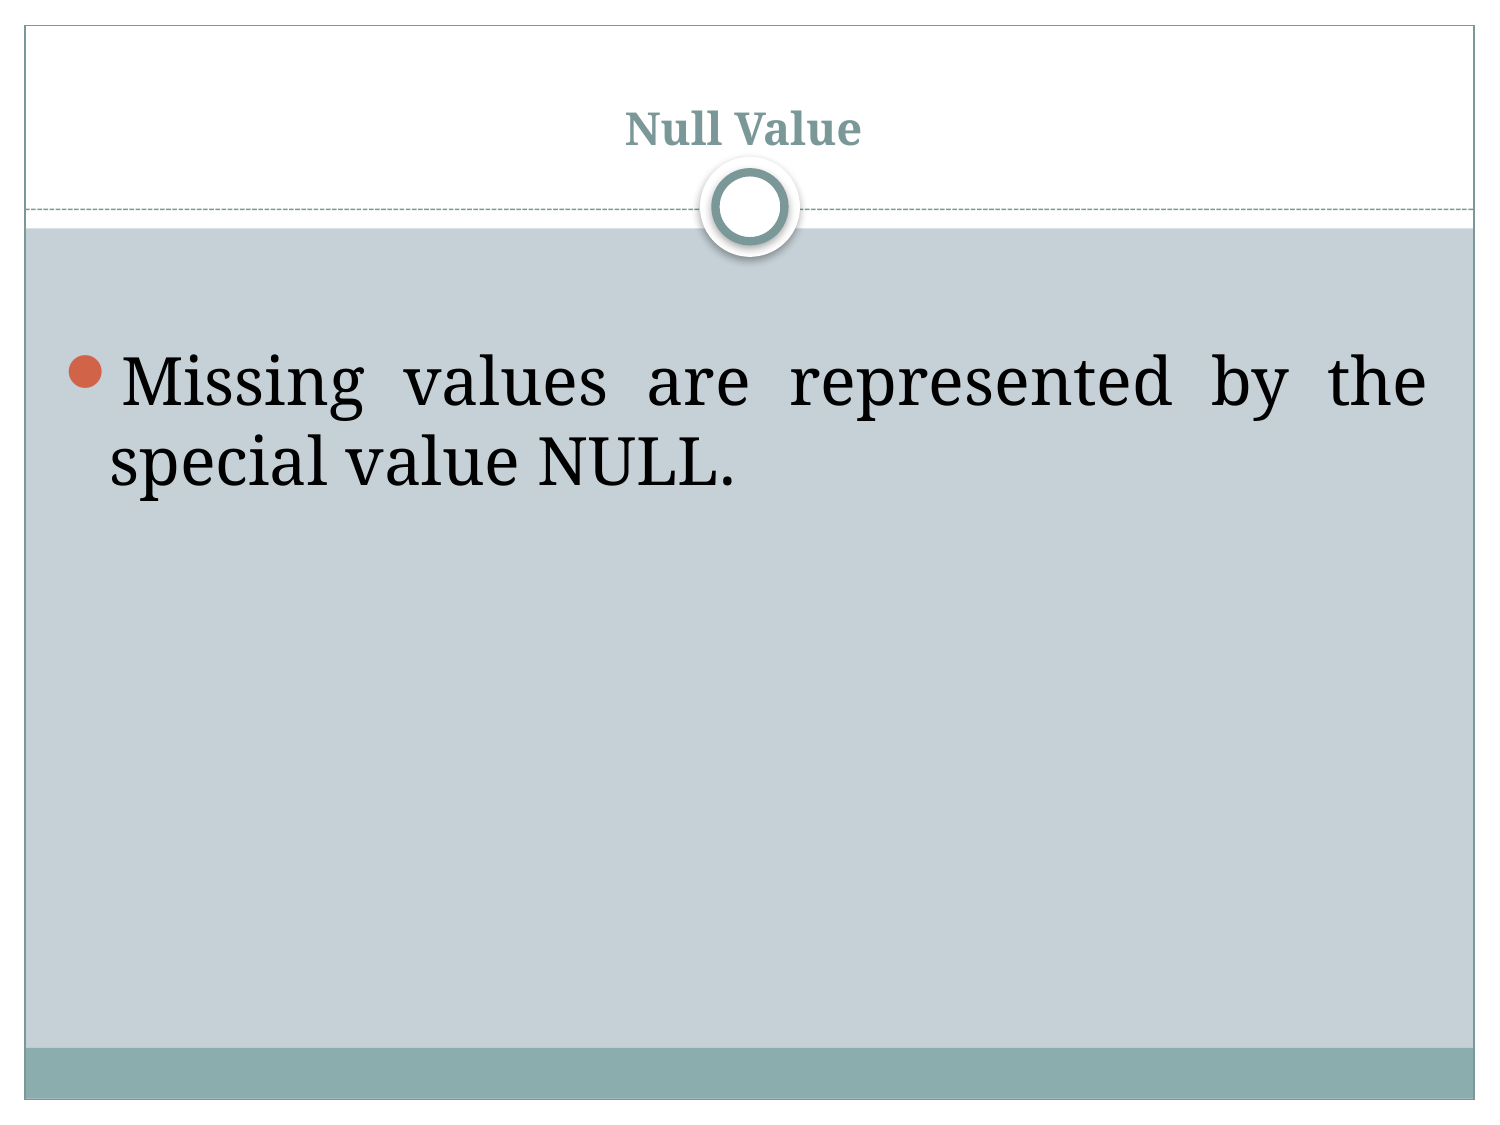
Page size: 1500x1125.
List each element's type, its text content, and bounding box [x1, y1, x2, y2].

list Missing values are represented by the special value NULL. [49, 250, 1445, 1001]
title Null Value [49, 37, 1450, 162]
